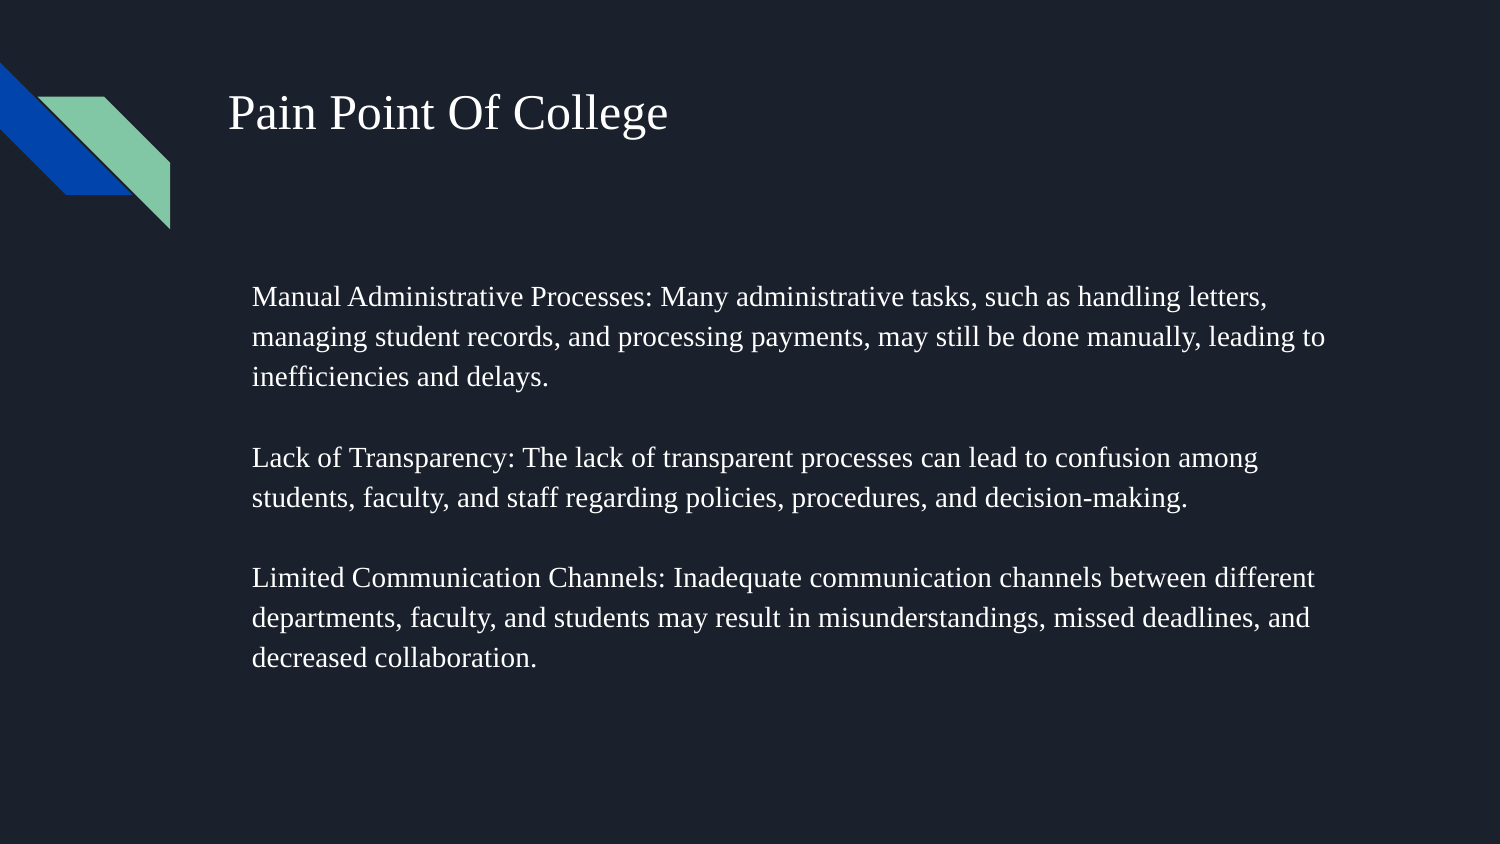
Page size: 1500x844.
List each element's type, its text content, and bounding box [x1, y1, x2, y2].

list Manual Administrative Processes: Many administrative tasks, such as handling letters, managing student records, and processing payments, may still be done manually, leading to inefficiencies and delays. Lack of Transparency: The lack of transparent processes can lead to confusion among students, faculty, and staff regarding policies, procedures, and decision-making. Limited Communication Channels: Inadequate communication channels between different departments, faculty, and students may result in misunderstandings, missed deadlines, and decreased collaboration. [212, 257, 1368, 735]
title Pain Point Of College [212, 64, 1368, 215]
